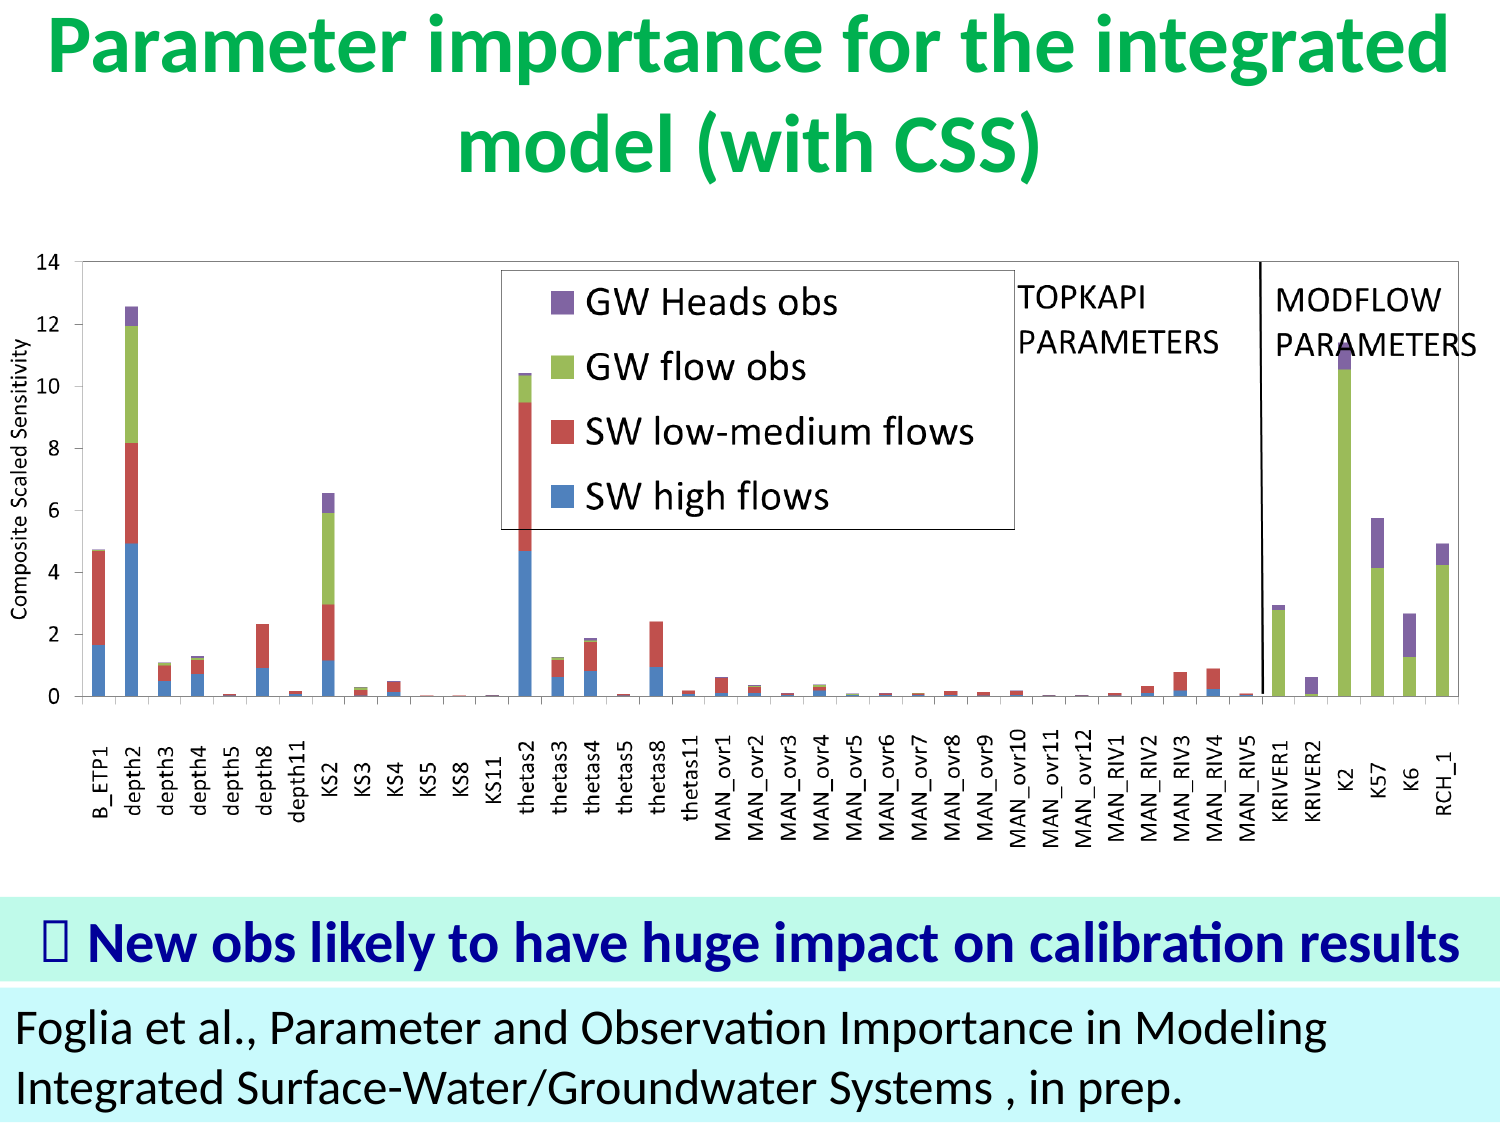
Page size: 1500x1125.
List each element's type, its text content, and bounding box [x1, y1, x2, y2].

text_box Foglia et al., Parameter and Observation Importance in Modeling Integrated Surface-Water/Groundwater Systems , in prep. [0, 987, 1500, 1123]
text_box  New obs likely to have huge impact on calibration results [0, 896, 1500, 982]
text_box Parameter importance for the integrated model (with CSS) [0, 0, 1500, 197]
picture [0, 237, 1500, 884]
